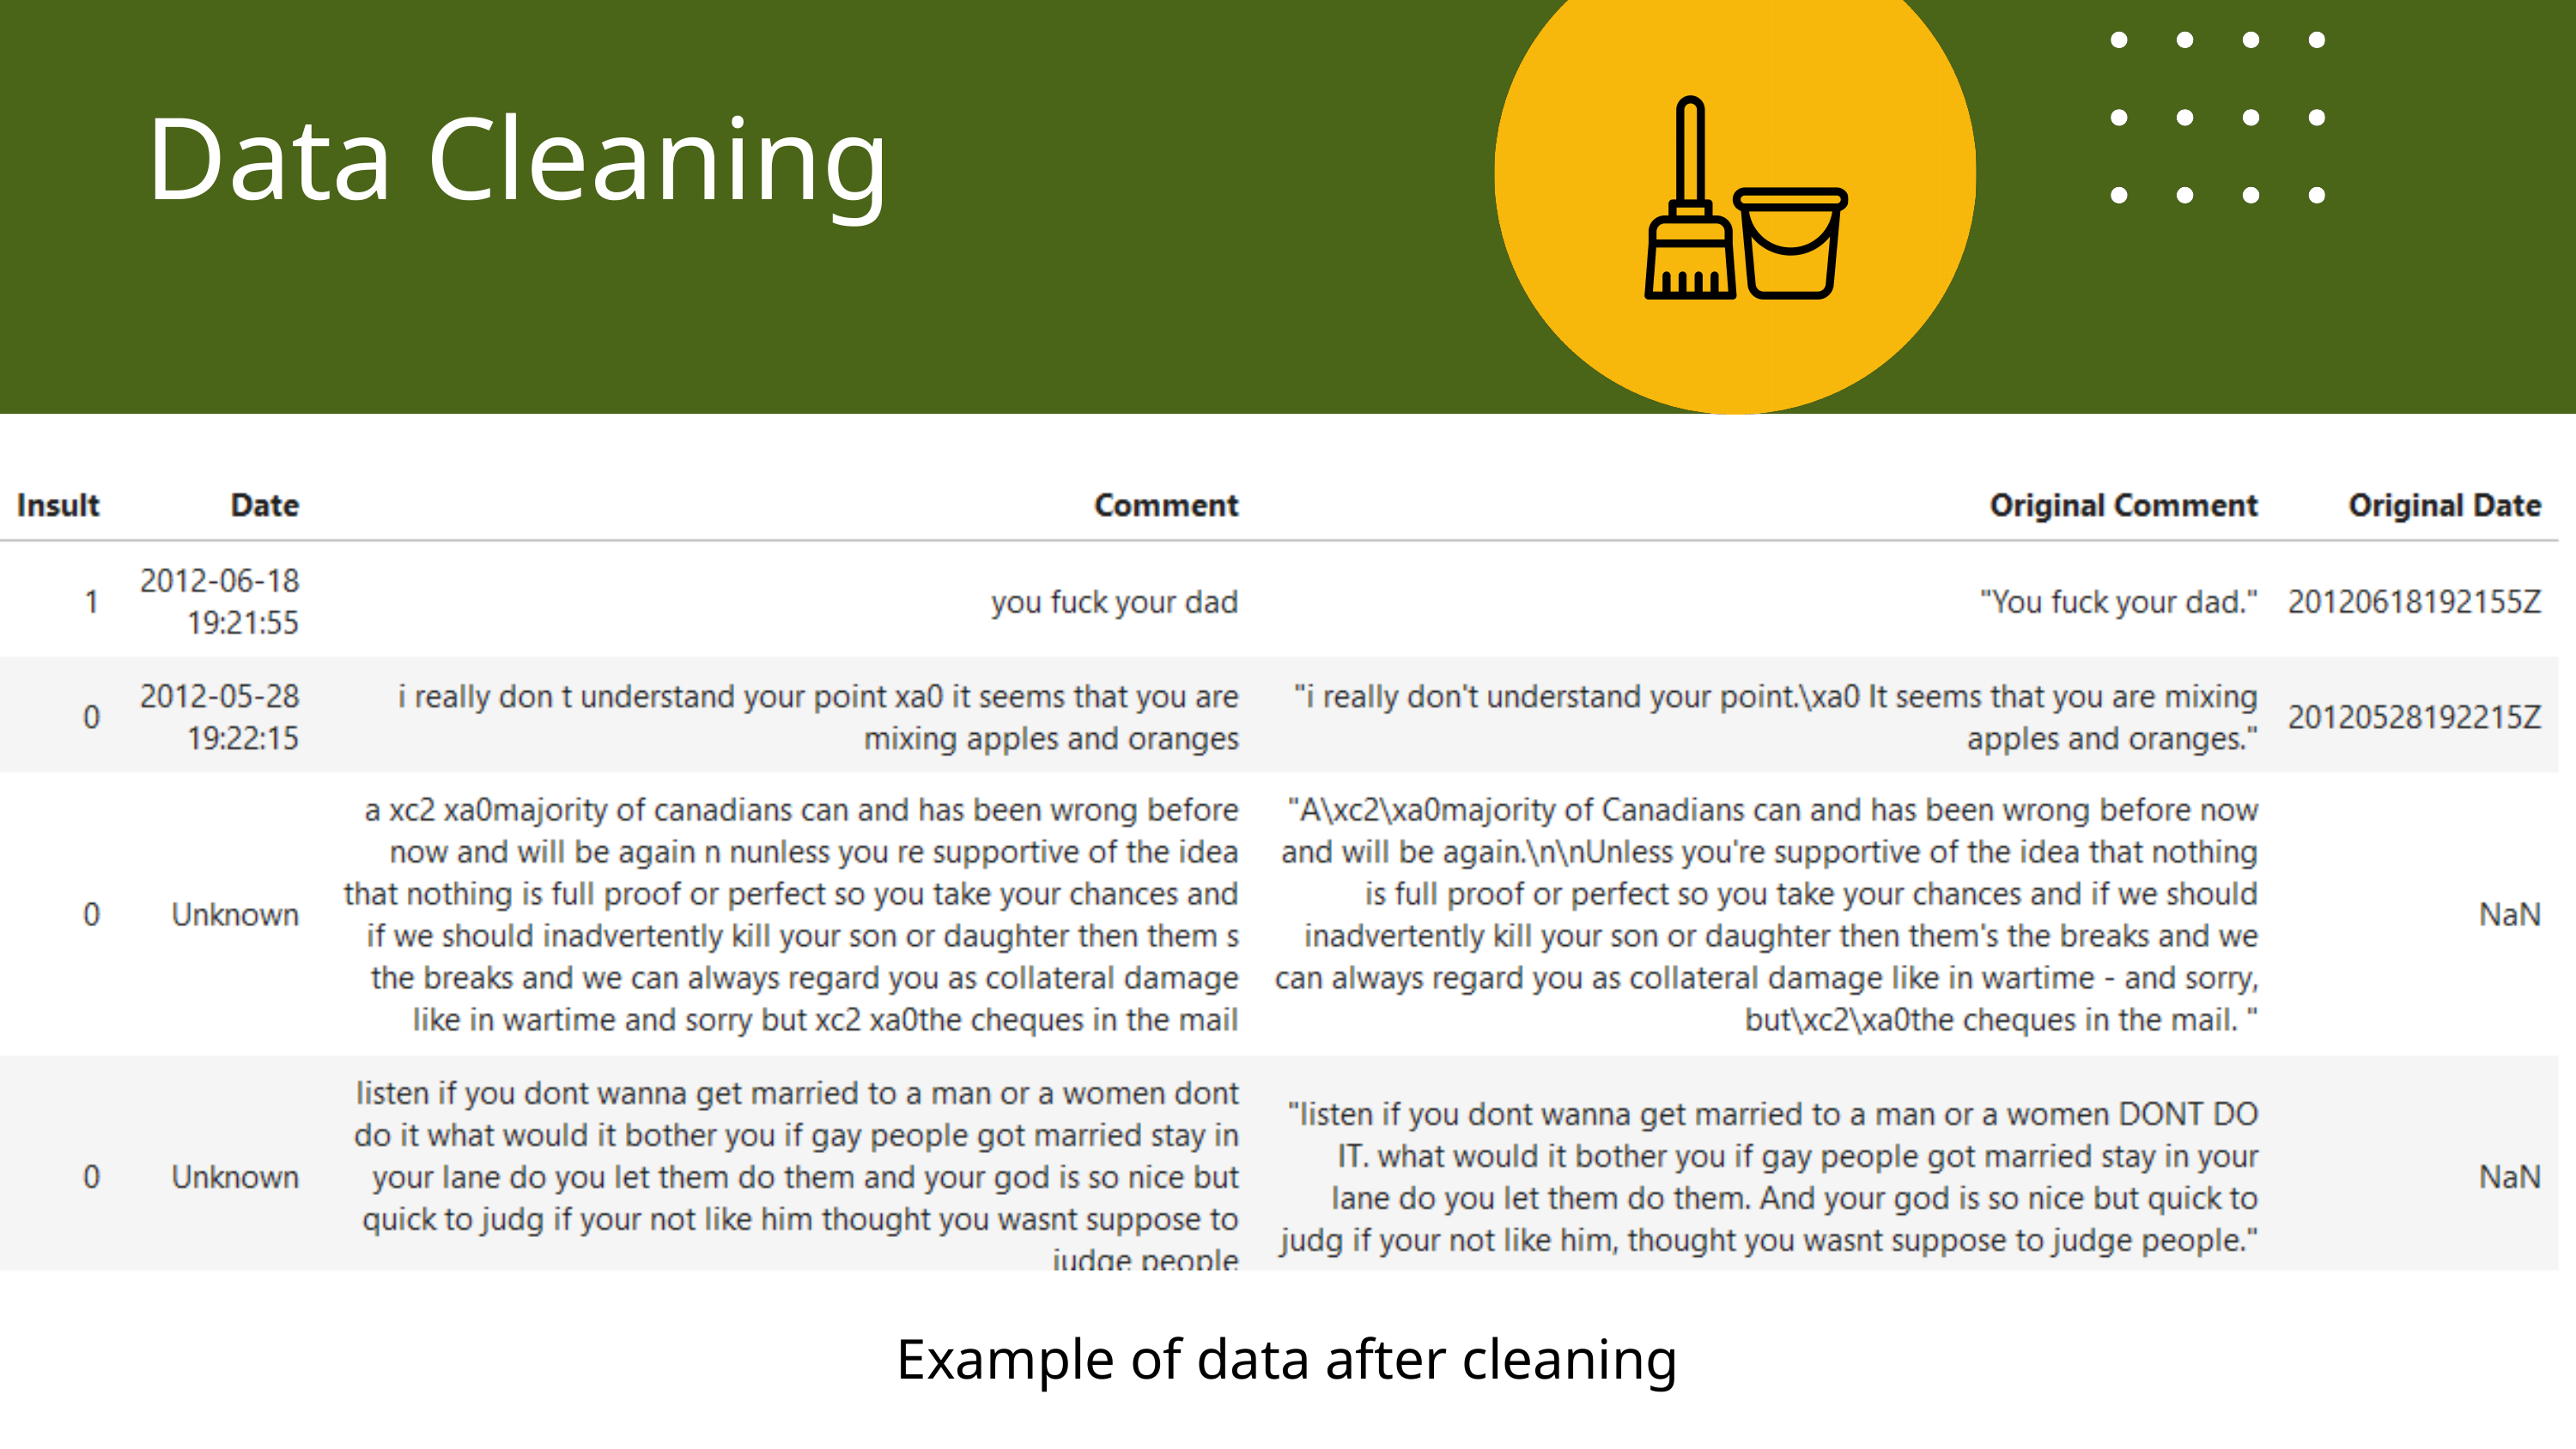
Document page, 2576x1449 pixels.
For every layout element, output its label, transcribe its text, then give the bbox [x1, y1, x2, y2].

text_box Example of data after cleaning [837, 1313, 1739, 1391]
text_box [1494, 0, 1977, 415]
text_box [2111, 0, 2325, 203]
text_box [1644, 95, 1849, 300]
text_box [0, 0, 1494, 415]
text_box [1977, 0, 2576, 415]
text_box Data Cleaning [144, 122, 1494, 222]
text_box [0, 464, 2576, 1270]
